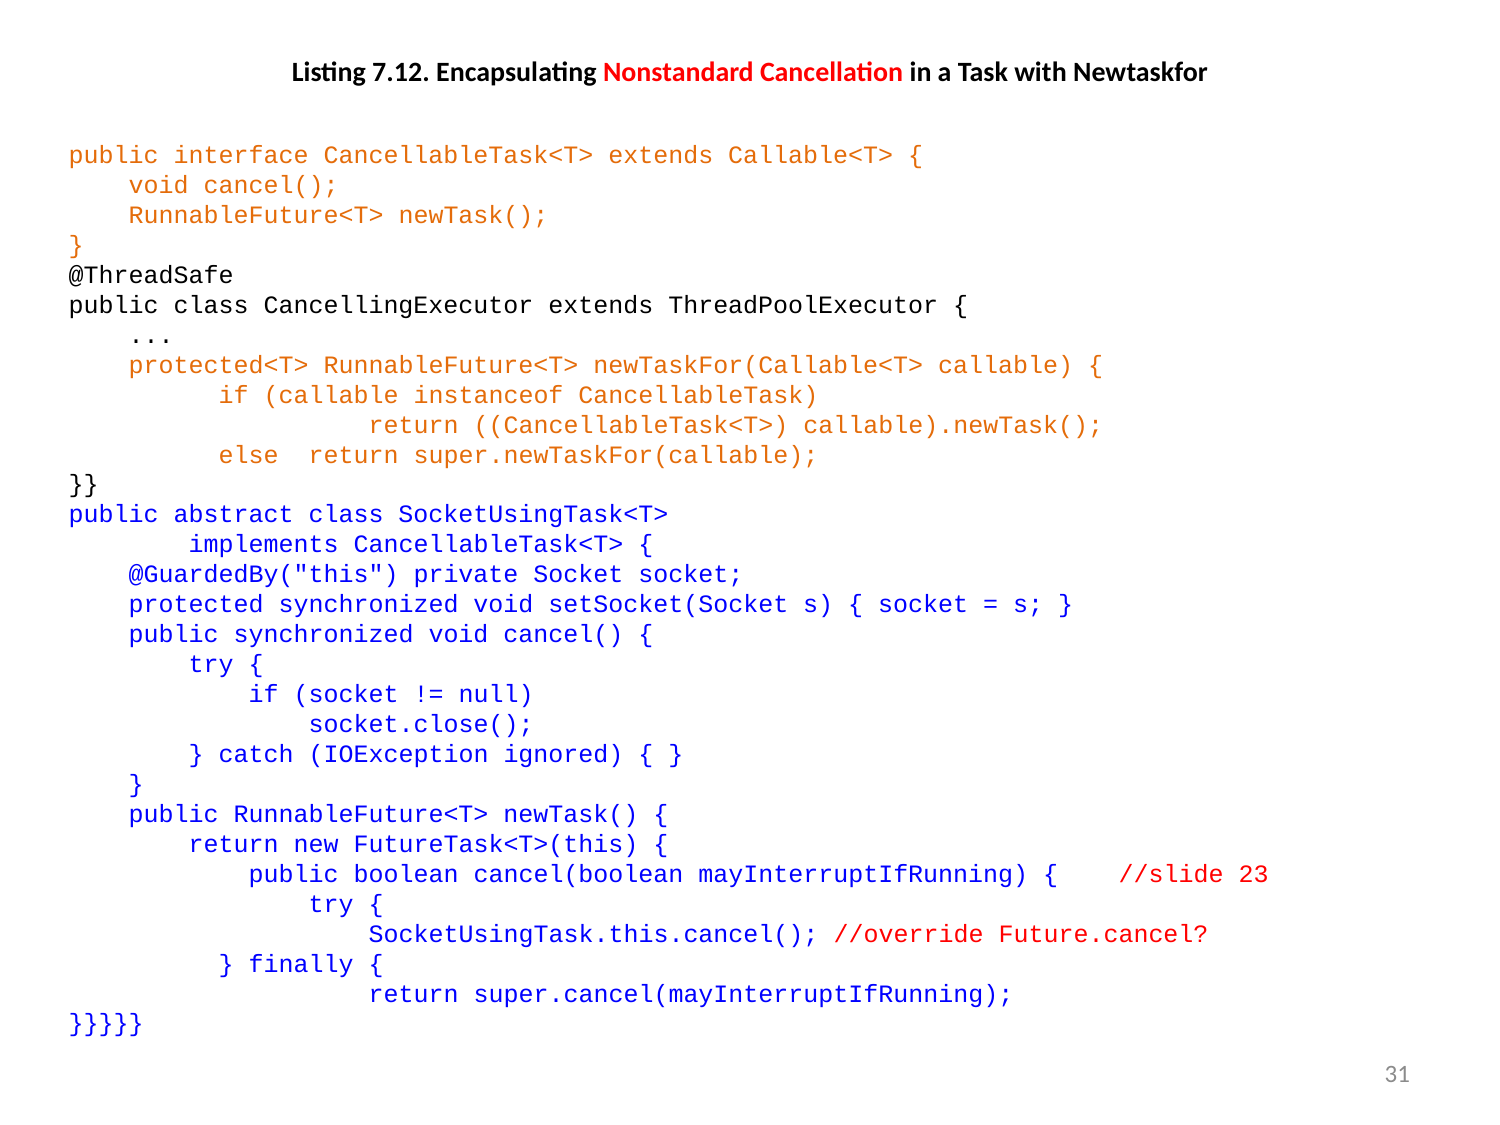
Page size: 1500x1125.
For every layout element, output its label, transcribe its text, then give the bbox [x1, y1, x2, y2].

text_box public interface CancellableTask<T> extends Callable<T> { void cancel(); RunnableFuture<T> newTask(); } @ThreadSafe public class CancellingExecutor extends ThreadPoolExecutor { ... protected<T> RunnableFuture<T> newTaskFor(Callable<T> callable) { if (callable instanceof CancellableTask) return ((CancellableTask<T>) callable).newTask(); else return super.newTaskFor(callable); }} public abstract class SocketUsingTask<T> implements CancellableTask<T> { @GuardedBy("this") private Socket socket; protected synchronized void setSocket(Socket s) { socket = s; } public synchronized void cancel() { try { if (socket != null) socket.close(); } catch (IOException ignored) { } } public RunnableFuture<T> newTask() { return new FutureTask<T>(this) { public boolean cancel(boolean mayInterruptIfRunning) { //slide 23 try { SocketUsingTask.this.cancel(); //override Future.cancel? } finally { return super.cancel(mayInterruptIfRunning); }}}}} [53, 131, 1457, 1045]
slide_number 31 [1074, 1045, 1425, 1103]
title Listing 7.12. Encapsulating Nonstandard Cancellation in a Task with Newtaskfor [75, 45, 1425, 95]
